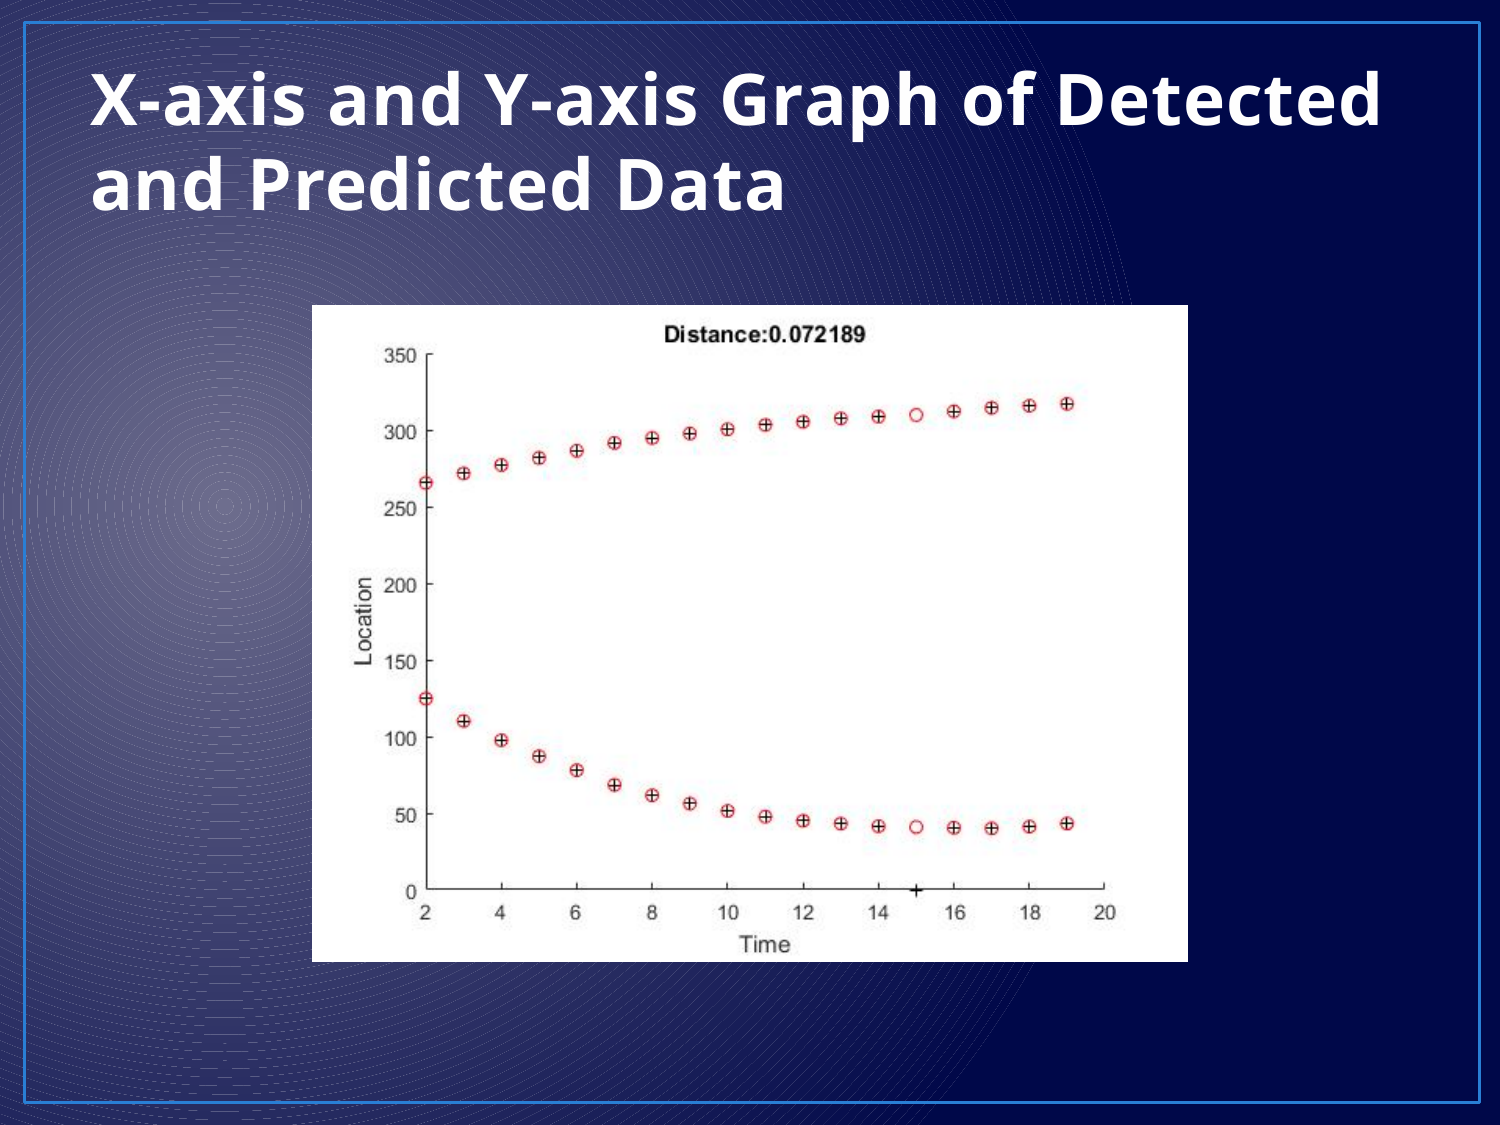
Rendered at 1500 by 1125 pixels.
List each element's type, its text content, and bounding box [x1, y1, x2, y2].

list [312, 305, 1188, 963]
title X-axis and Y-axis Graph of Detected and Predicted Data [75, 45, 1425, 233]
